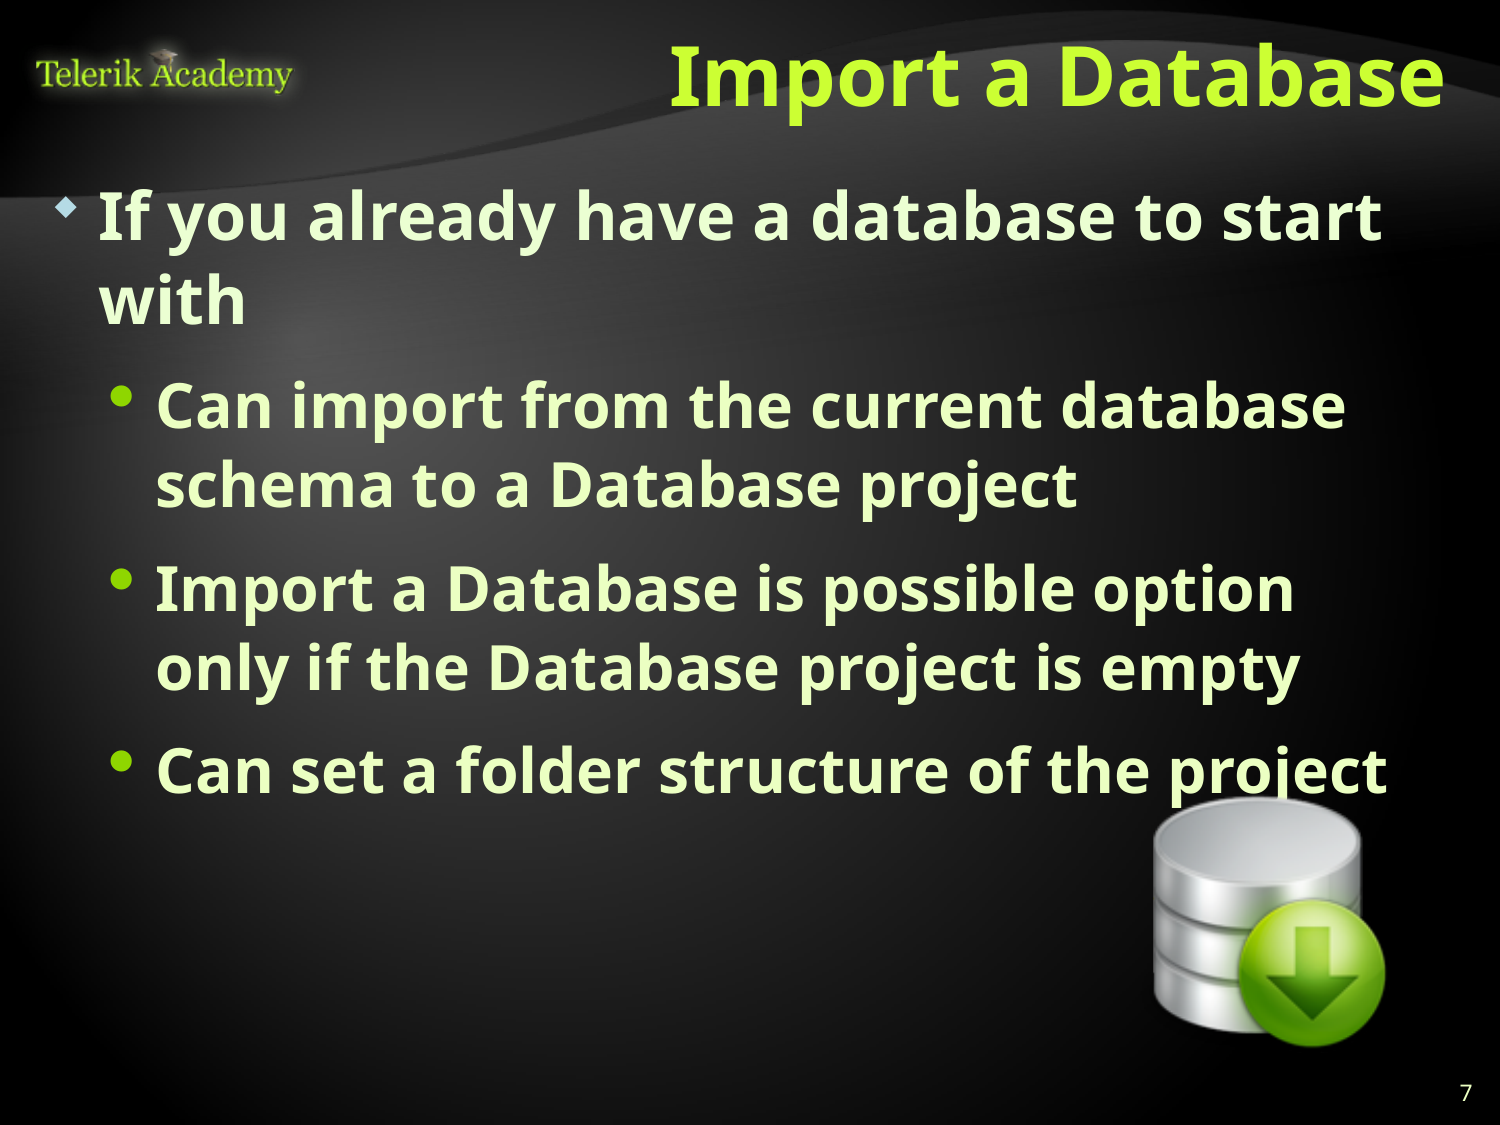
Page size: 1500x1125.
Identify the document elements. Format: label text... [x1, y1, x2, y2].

title Import a Database [300, 12, 1463, 150]
slide_number 7 [1412, 1074, 1488, 1113]
list If you already have a database to start with Can import from the current database schema to a Database project Import a Database is possible option only if the Database project is empty Can set a folder structure of the project [37, 162, 1463, 1100]
picture [0, 0, 1500, 1125]
